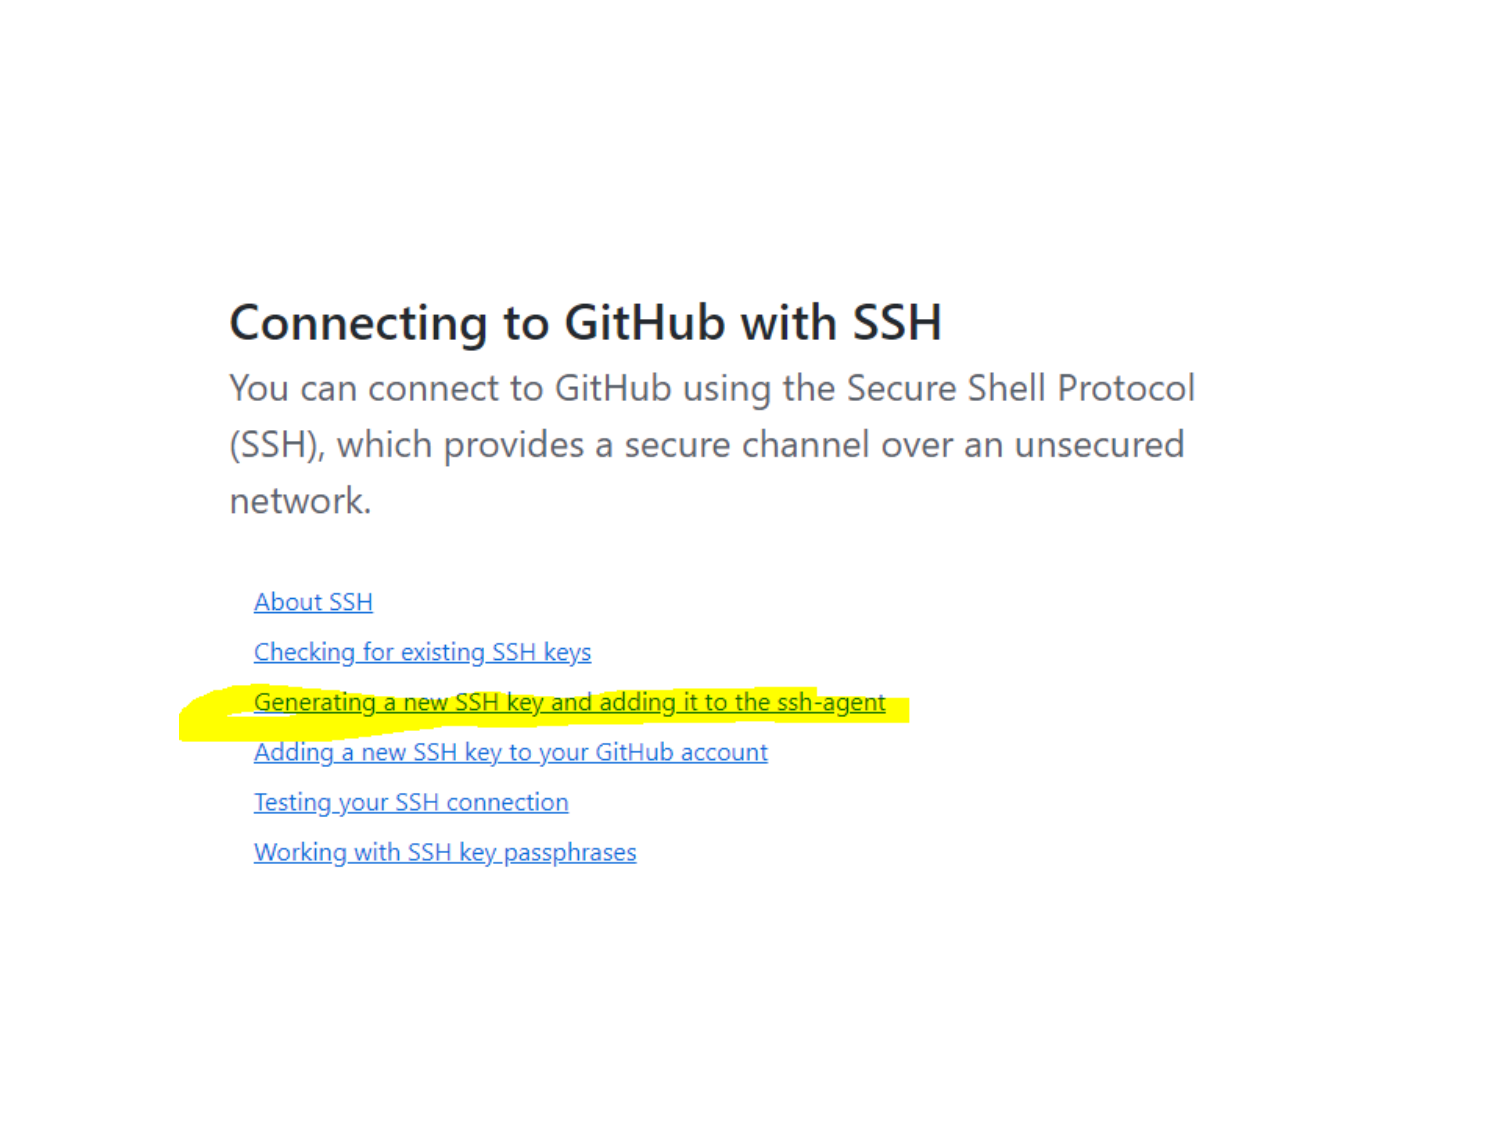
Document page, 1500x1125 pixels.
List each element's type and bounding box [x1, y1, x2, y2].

list [179, 292, 1321, 975]
